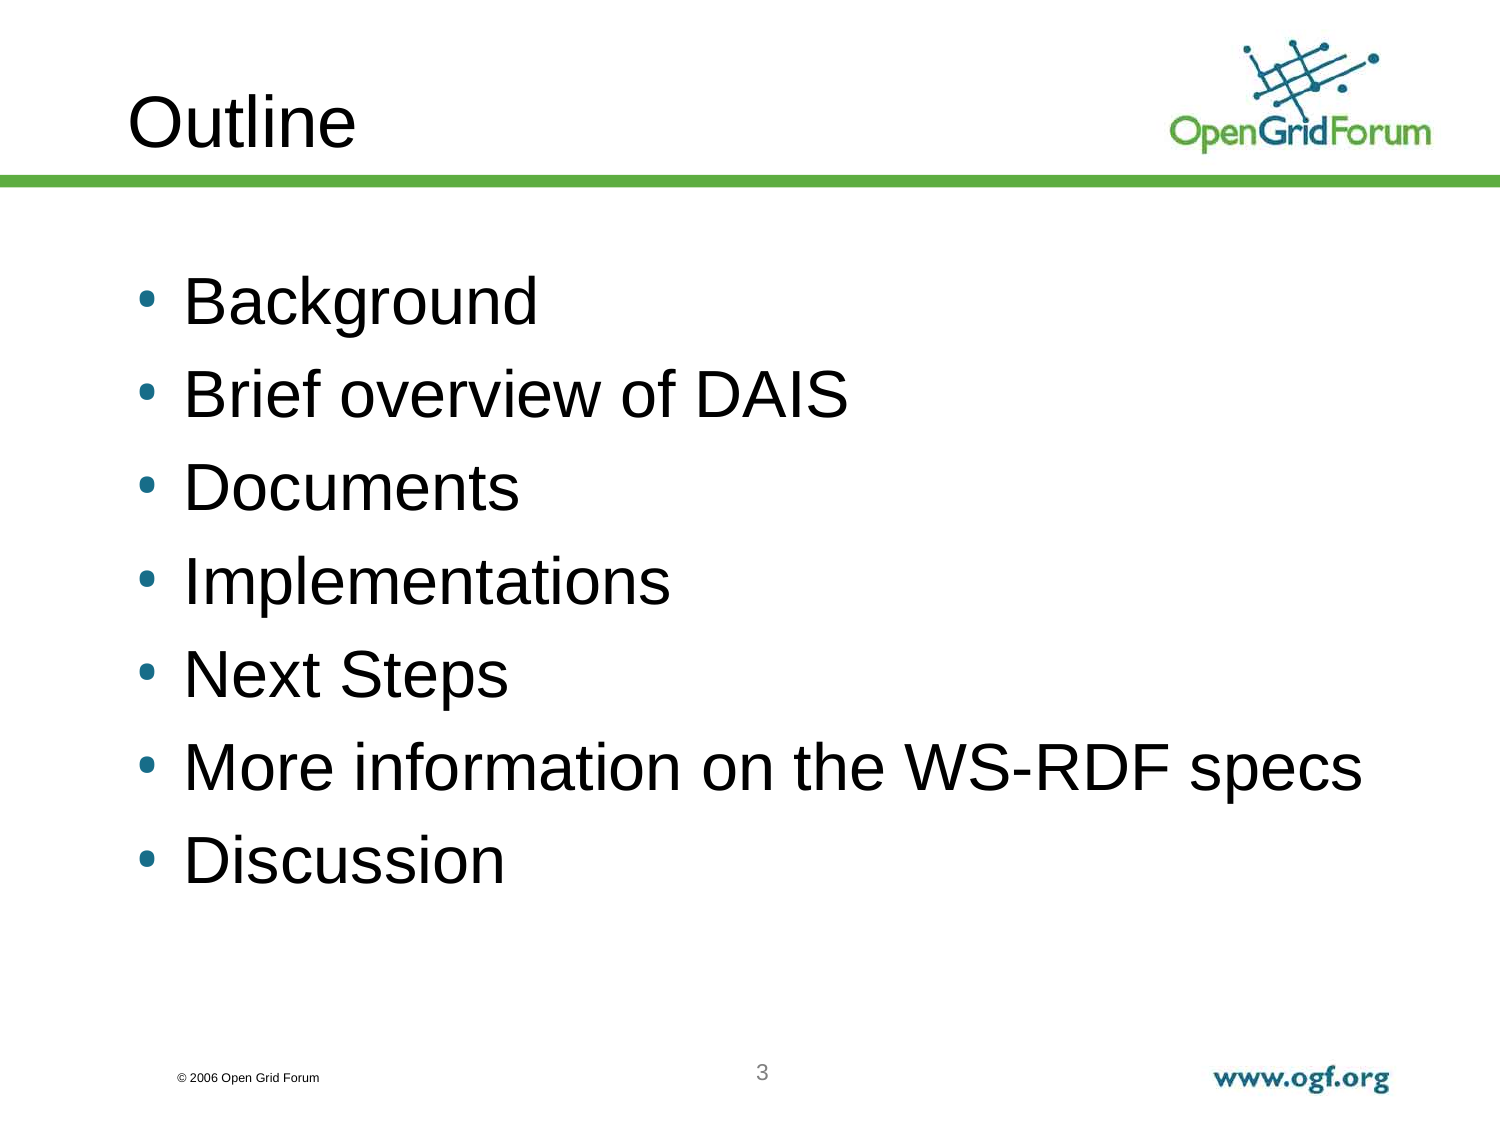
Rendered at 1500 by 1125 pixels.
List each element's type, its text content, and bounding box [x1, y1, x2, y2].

picture [0, 188, 1500, 1125]
picture [0, 0, 1500, 174]
title Outline [112, 24, 1388, 213]
list Background Brief overview of DAIS Documents Implementations Next Steps More information on the WS-RDF specs Discussion [112, 249, 1388, 926]
footer 3 [324, 1049, 1201, 1125]
